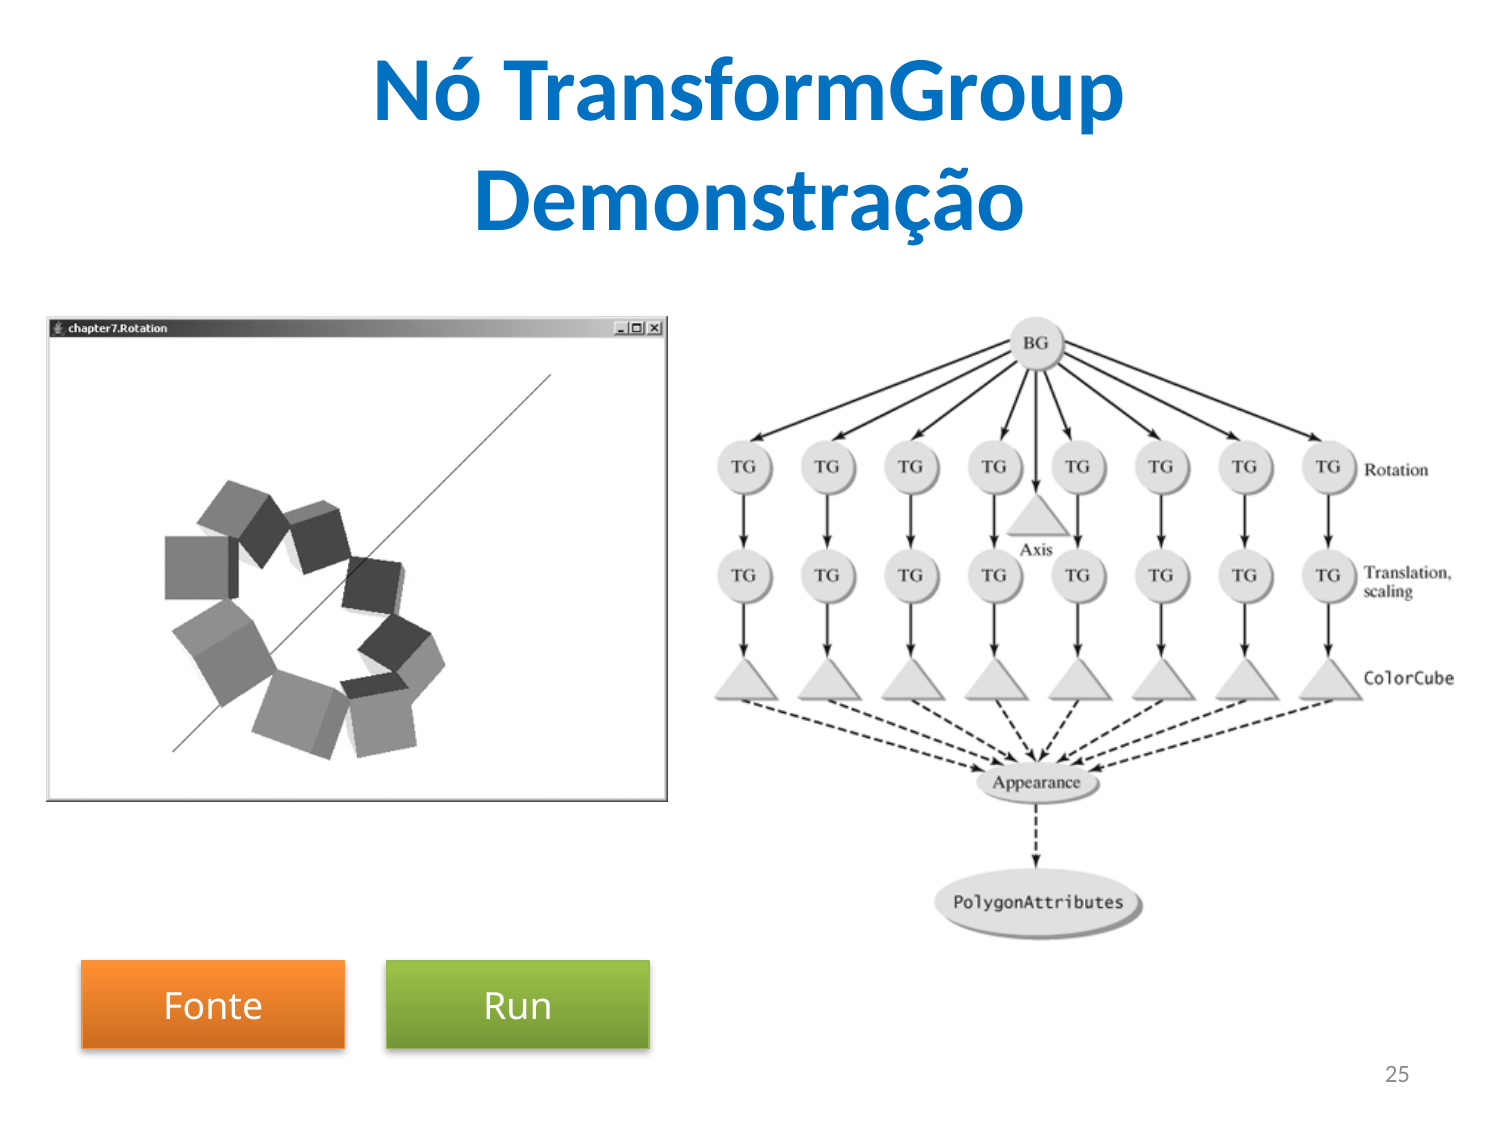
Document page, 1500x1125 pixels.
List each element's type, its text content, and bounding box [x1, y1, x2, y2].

text_box Run [386, 960, 650, 1049]
title Nó TransformGroup Demonstração [75, 45, 1425, 233]
text_box Fonte [81, 960, 345, 1049]
picture [714, 316, 1454, 942]
text_box 25 [1074, 1042, 1425, 1103]
picture [46, 316, 669, 803]
